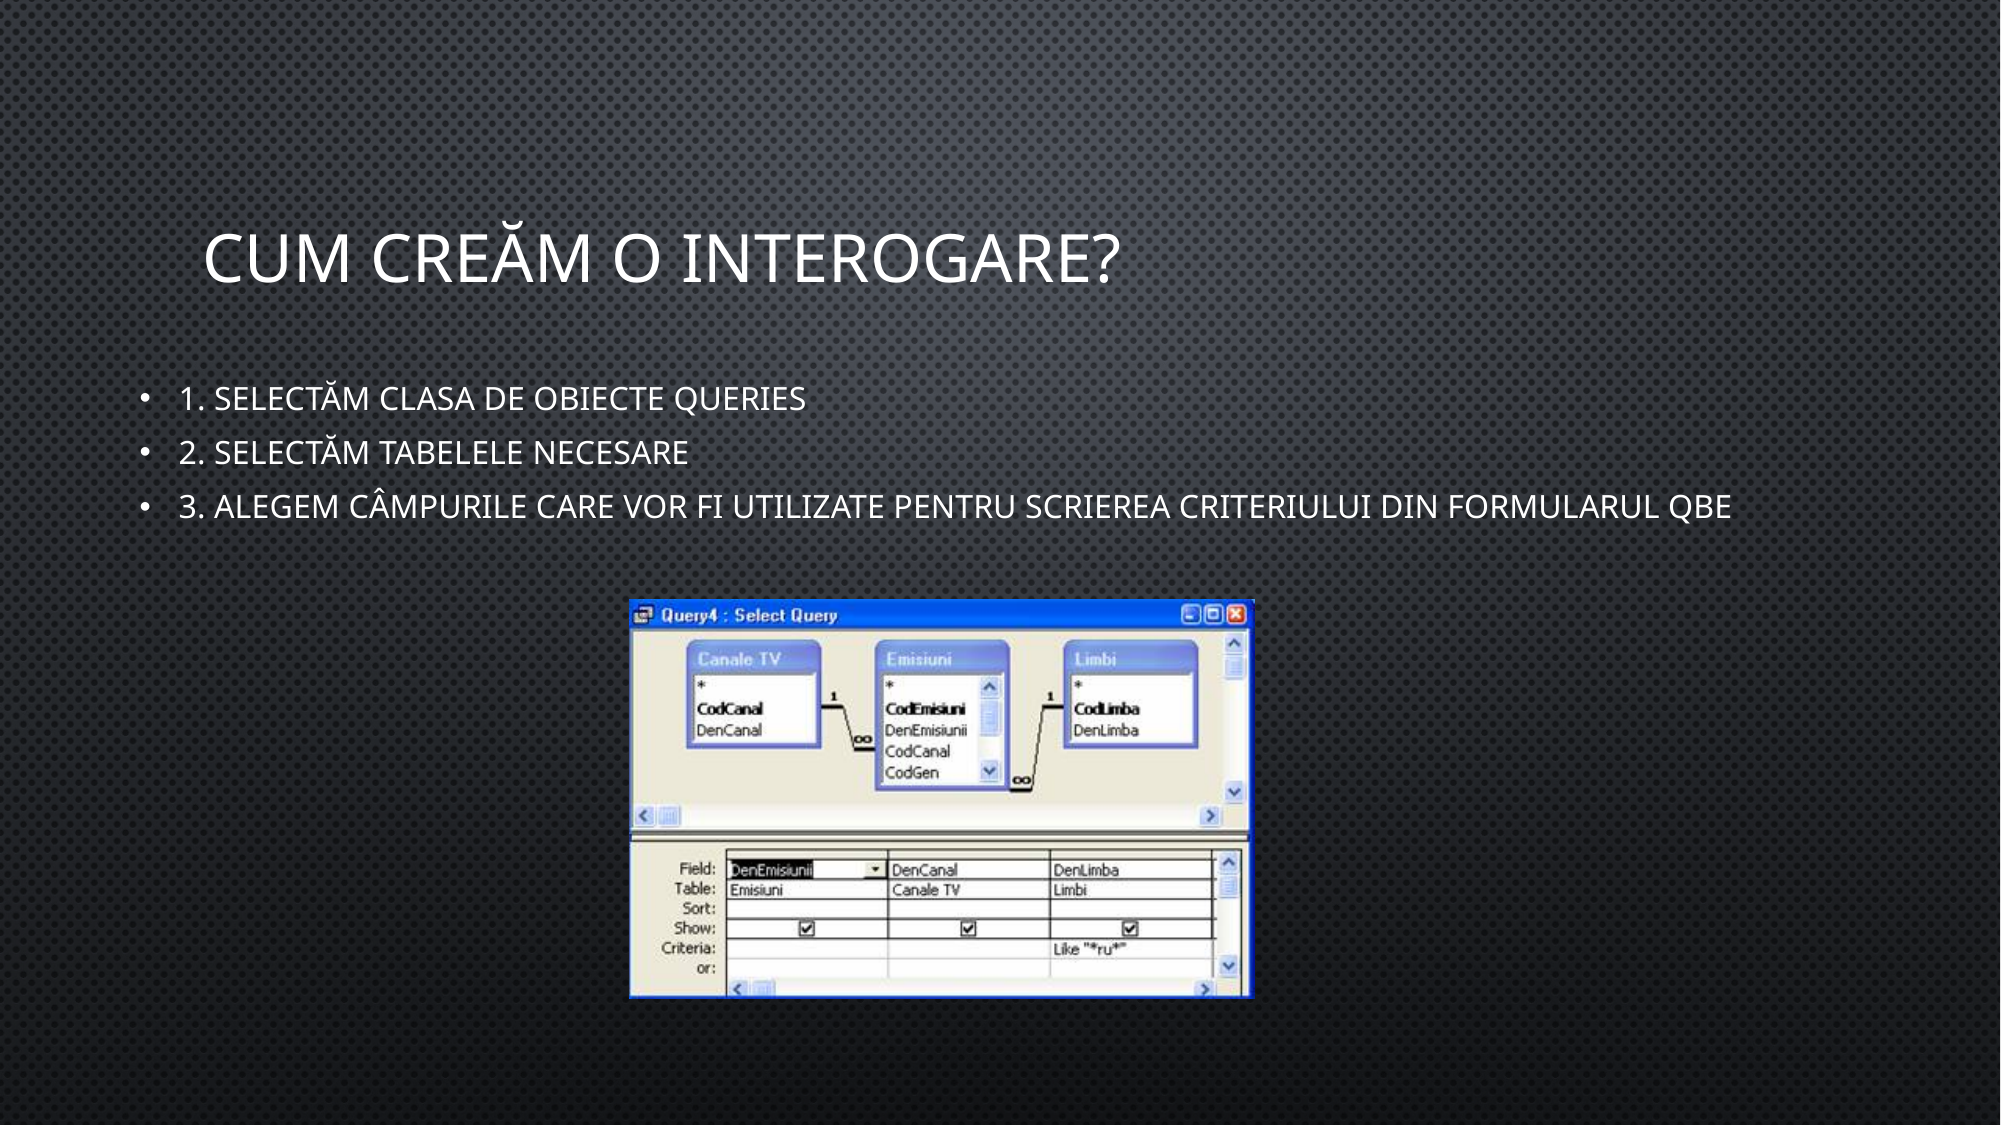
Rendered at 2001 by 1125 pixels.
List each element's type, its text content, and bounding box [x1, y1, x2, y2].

picture [629, 599, 1255, 999]
list 1. selectăm clasa de obiecte queries 2. selectăm tabelele necesare 3. alegem câmpurile care vor fi utilizate pentru scrierea criteriului din formularul QBE [124, 370, 1791, 558]
title Cum creăm o interogare? [187, 99, 1813, 413]
